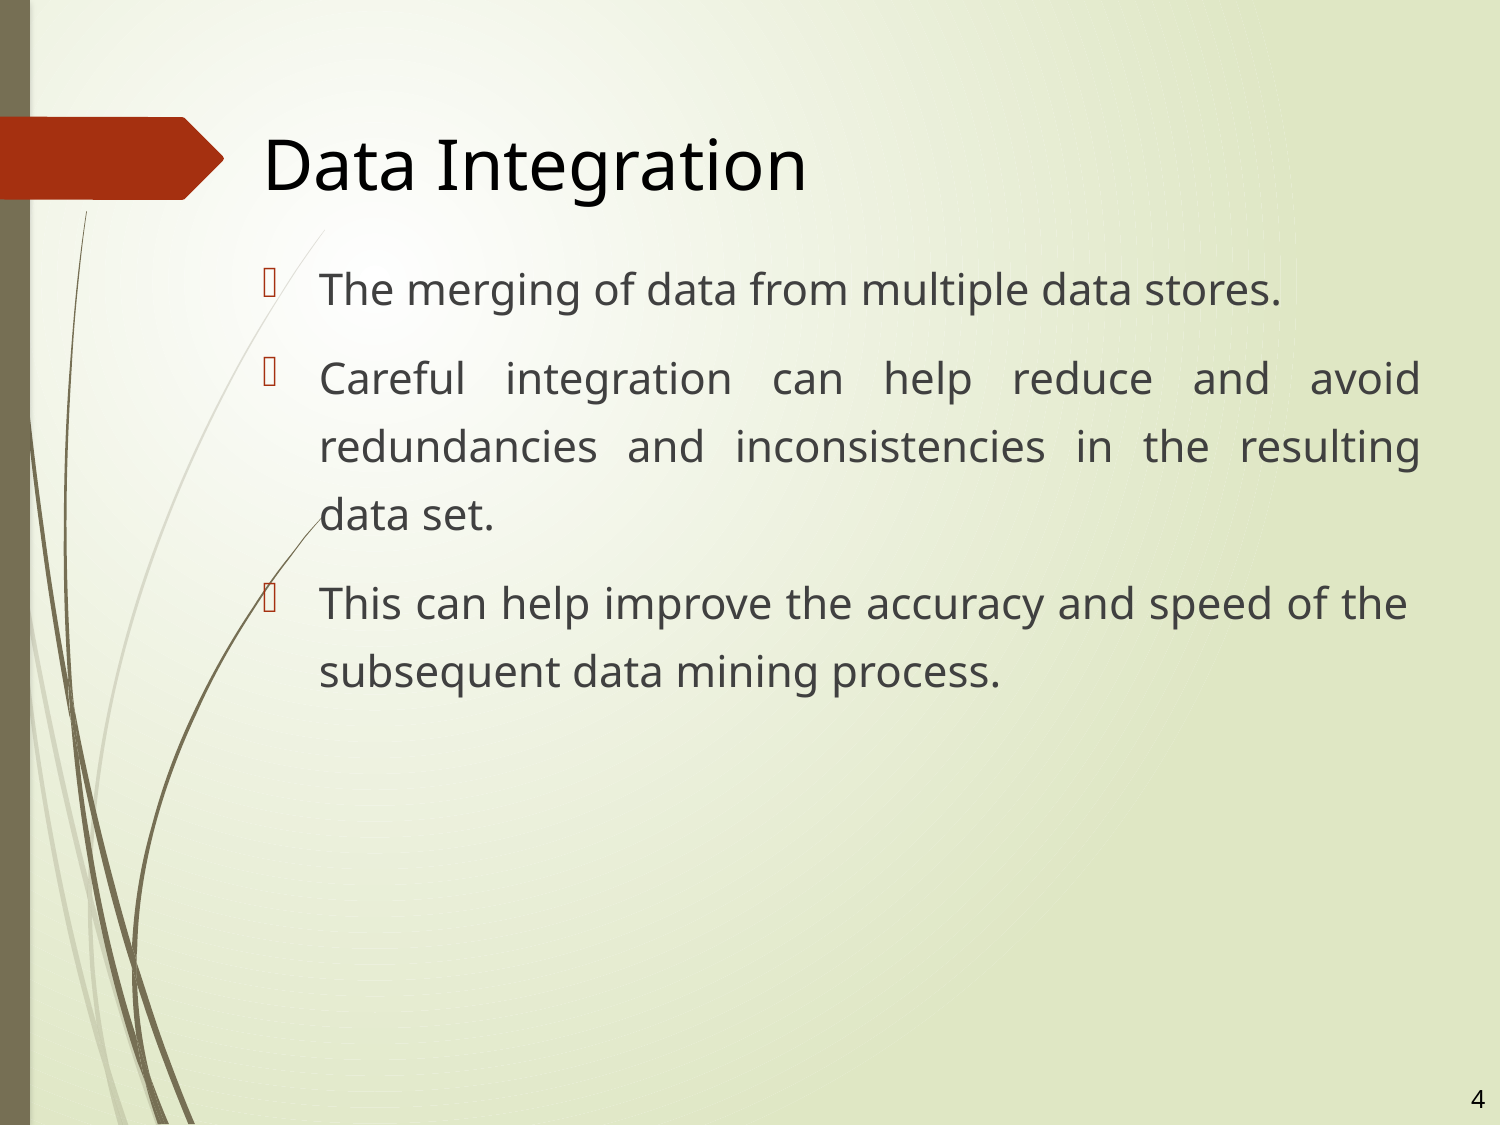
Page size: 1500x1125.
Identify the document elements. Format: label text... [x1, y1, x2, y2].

list The merging of data from multiple data stores. Careful integration can help reduce and avoid redundancies and inconsistencies in the resulting data set. This can help improve the accuracy and speed of the subsequent data mining process. [247, 238, 1438, 1068]
title Data Integration [247, 112, 1344, 213]
text_box 4 [1187, 1062, 1500, 1125]
